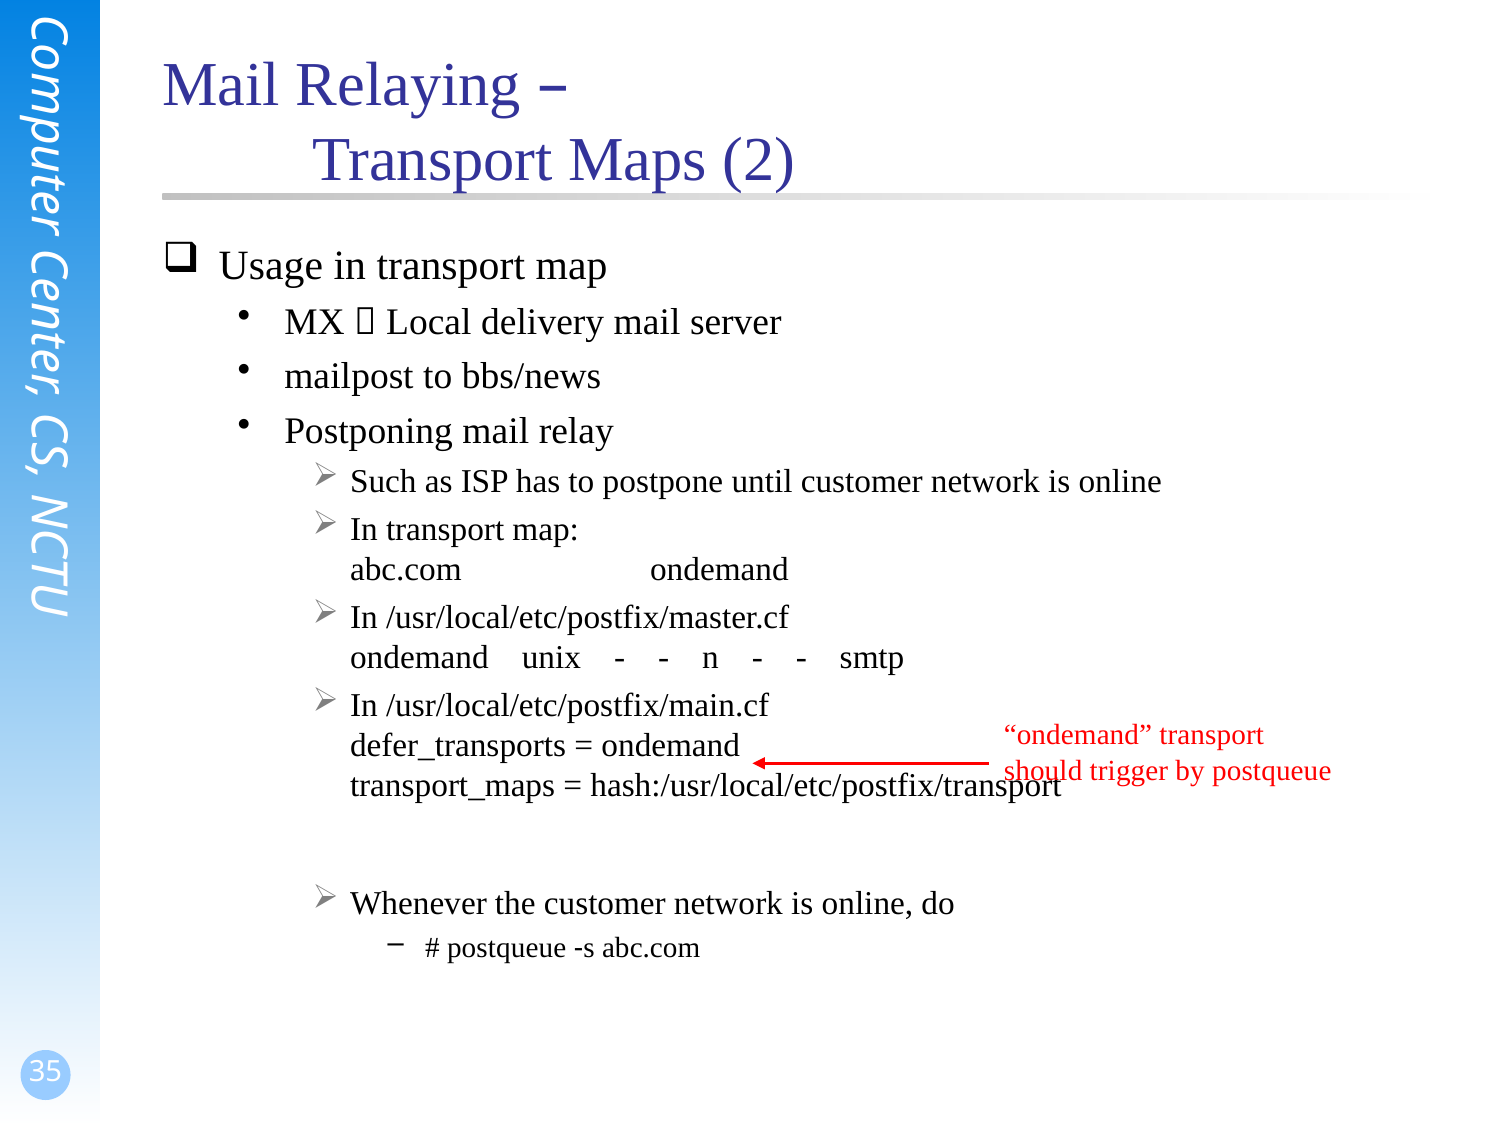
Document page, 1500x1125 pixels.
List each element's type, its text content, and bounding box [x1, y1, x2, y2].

text_box “ondemand” transport should trigger by postqueue [989, 708, 1355, 794]
title Mail Relaying – Transport Maps (2) [162, 42, 1438, 231]
list Usage in transport map MX  Local delivery mail server mailpost to bbs/news Postponing mail relay Such as ISP has to postpone until customer network is online In transport map: abc.com ondemand In /usr/local/etc/postfix/master.cf ondemand unix - - n - - smtp In /usr/local/etc/postfix/main.cf defer_transports = ondemand transport_maps = hash:/usr/local/etc/postfix/transport Whenever the customer network is online, do # postqueue -s abc.com [162, 237, 1425, 1035]
